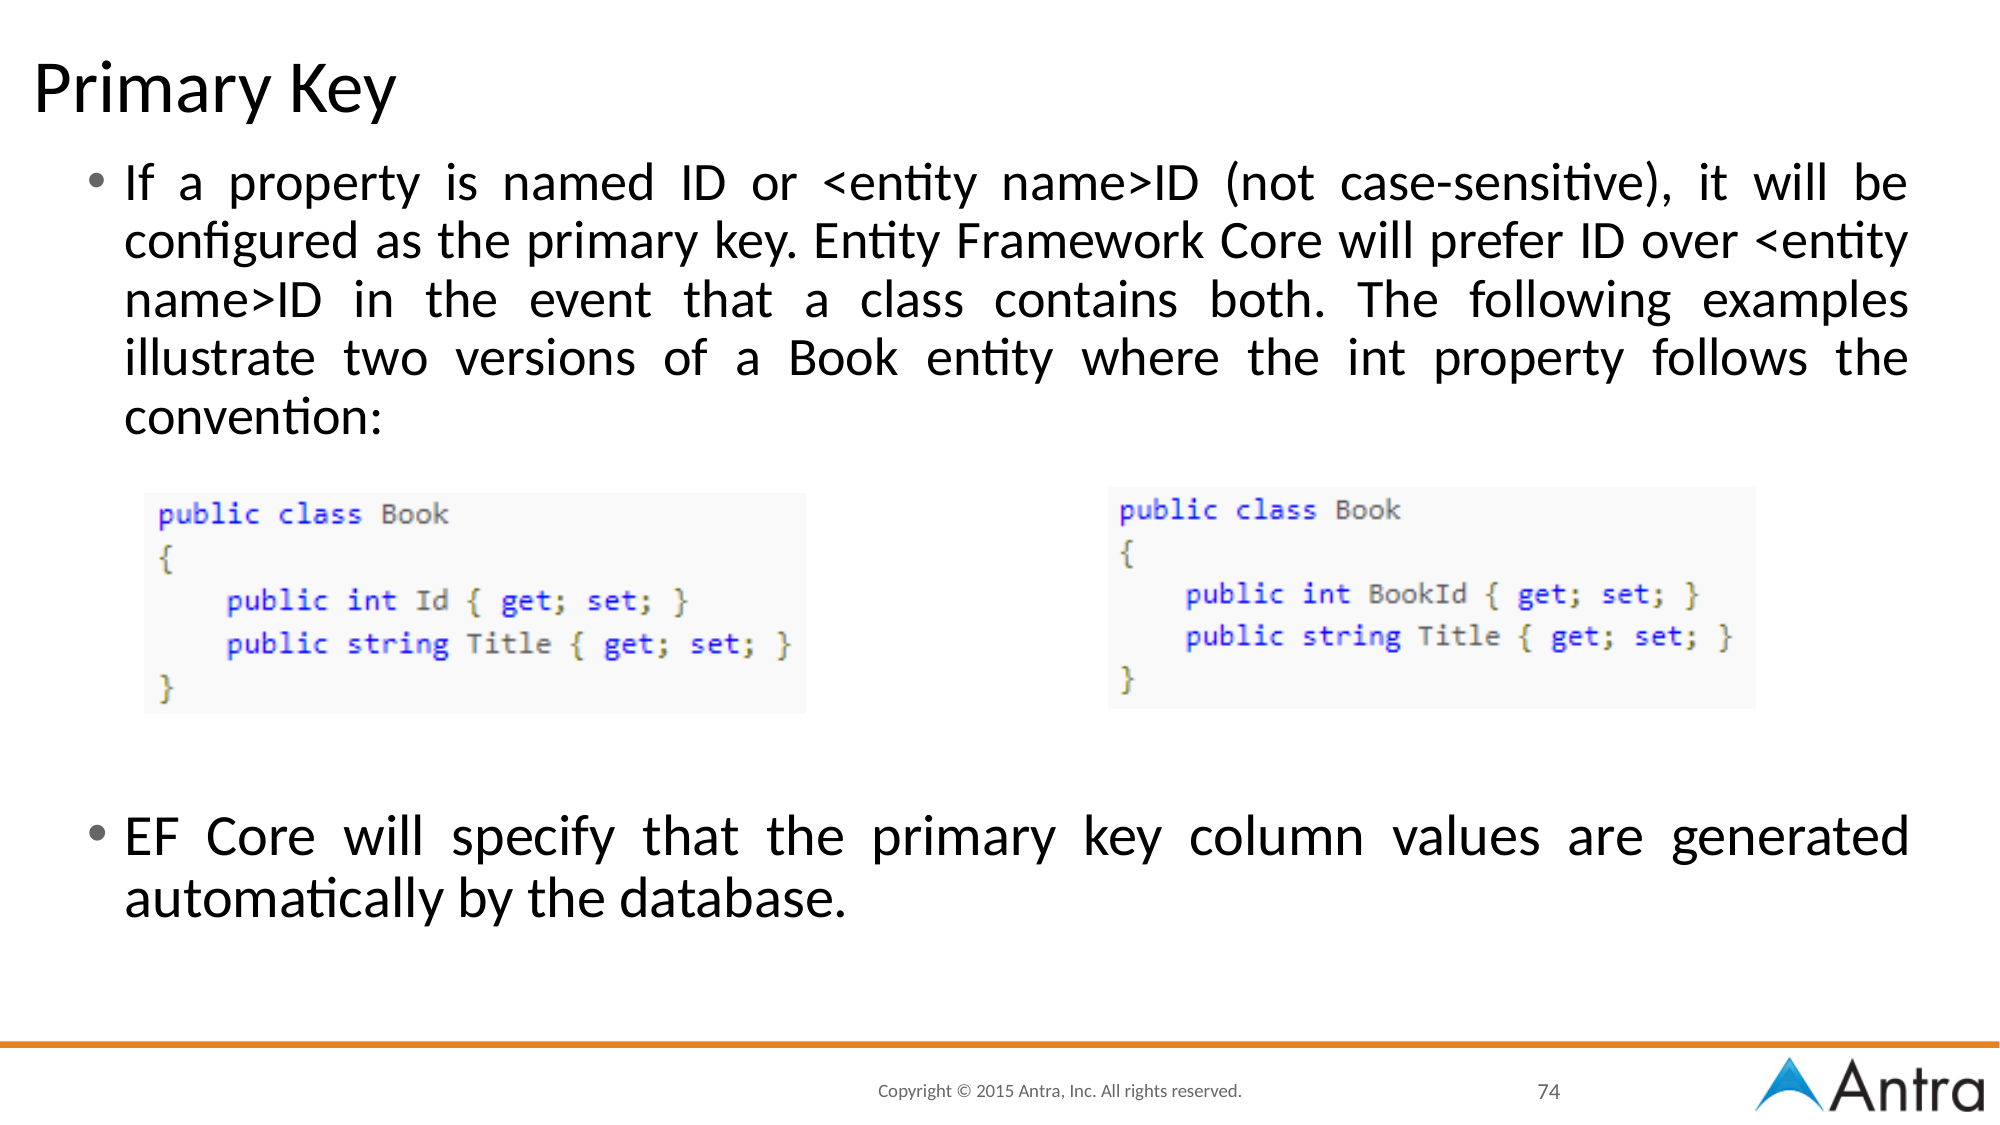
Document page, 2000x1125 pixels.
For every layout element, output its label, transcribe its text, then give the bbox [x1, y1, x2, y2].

title Primary Key [33, 42, 1859, 127]
list If a property is named ID or <entity name>ID (not case-sensitive), it will be configured as the primary key. Entity Framework Core will prefer ID over <entity name>ID in the event that a class contains both. The following examples illustrate two versions of a Book entity where the int property follows the convention: EF Core will specify that the primary key column values are generated automatically by the database. [87, 153, 1913, 879]
picture [144, 492, 806, 714]
slide_number 74 [1498, 1075, 1561, 1106]
picture [1108, 487, 1756, 709]
picture [1744, 1048, 1994, 1122]
